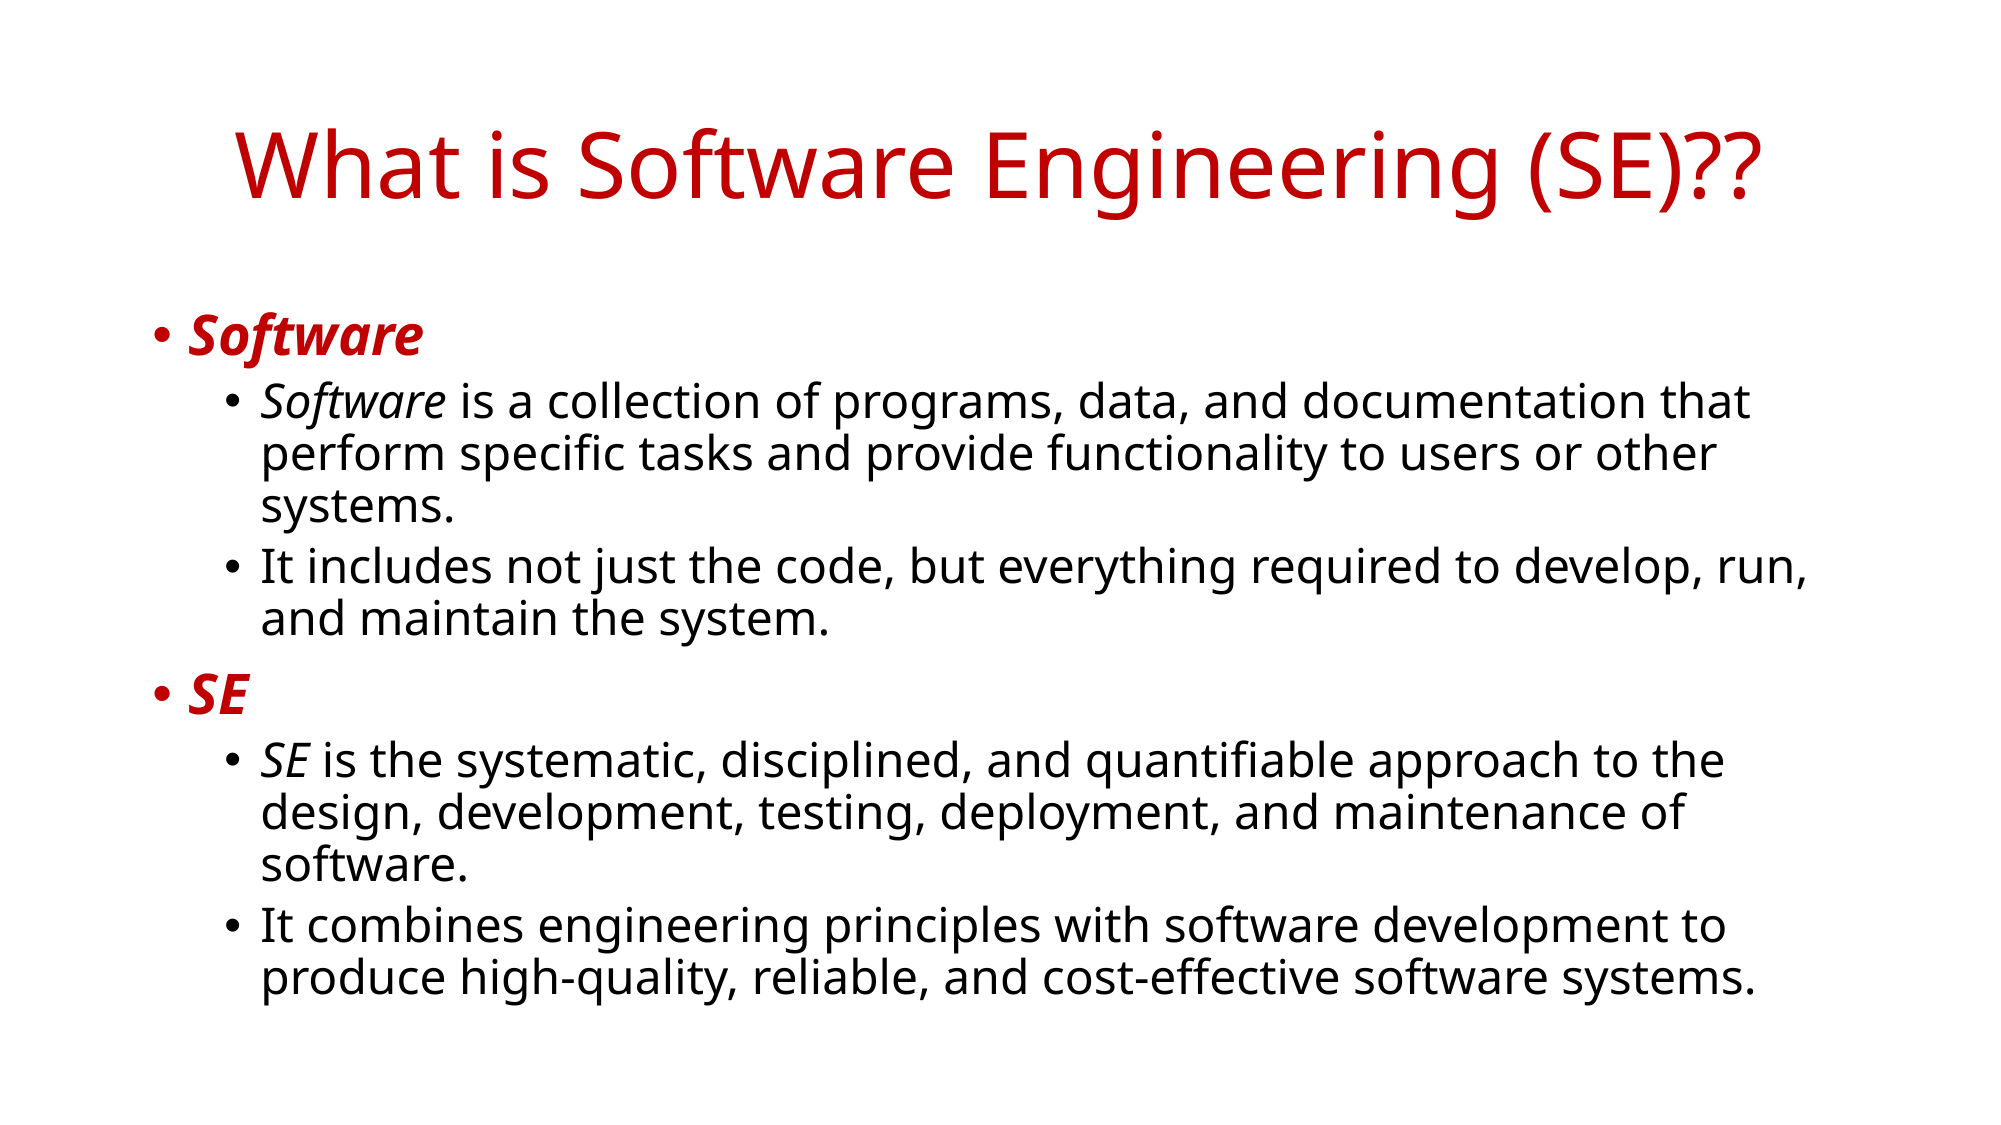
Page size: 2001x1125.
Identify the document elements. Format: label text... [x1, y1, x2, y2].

title What is Software Engineering (SE)?? [137, 59, 1863, 278]
list Software Software is a collection of programs, data, and documentation that perform specific tasks and provide functionality to users or other systems. It includes not just the code, but everything required to develop, run, and maintain the system. SE SE is the systematic, disciplined, and quantifiable approach to the design, development, testing, deployment, and maintenance of software. It combines engineering principles with software development to produce high-quality, reliable, and cost-effective software systems. [137, 299, 1863, 1014]
